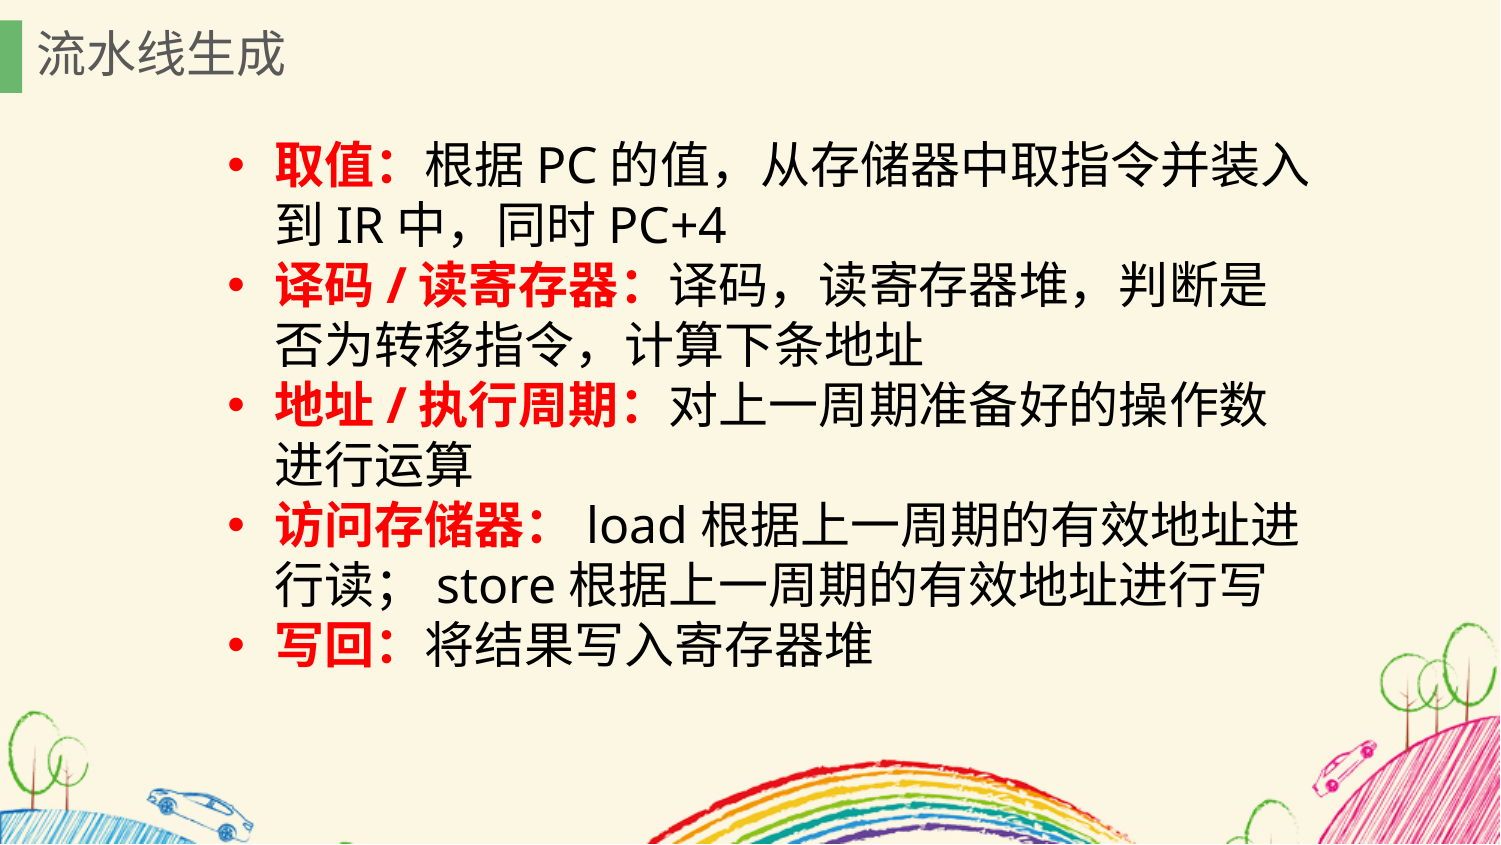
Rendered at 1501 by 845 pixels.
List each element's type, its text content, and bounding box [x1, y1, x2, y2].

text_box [0, 20, 302, 93]
text_box 取值：根据PC的值，从存储器中取指令并装入到IR中，同时PC+4 译码/读寄存器：译码，读寄存器堆，判断是否为转移指令，计算下条地址 地址/执行周期：对上一周期准备好的操作数进行运算 访问存储器：load根据上一周期的有效地址进行读；store根据上一周期的有效地址进行写 写回：将结果写入寄存器堆 [212, 126, 1329, 682]
picture [0, 0, 1500, 844]
